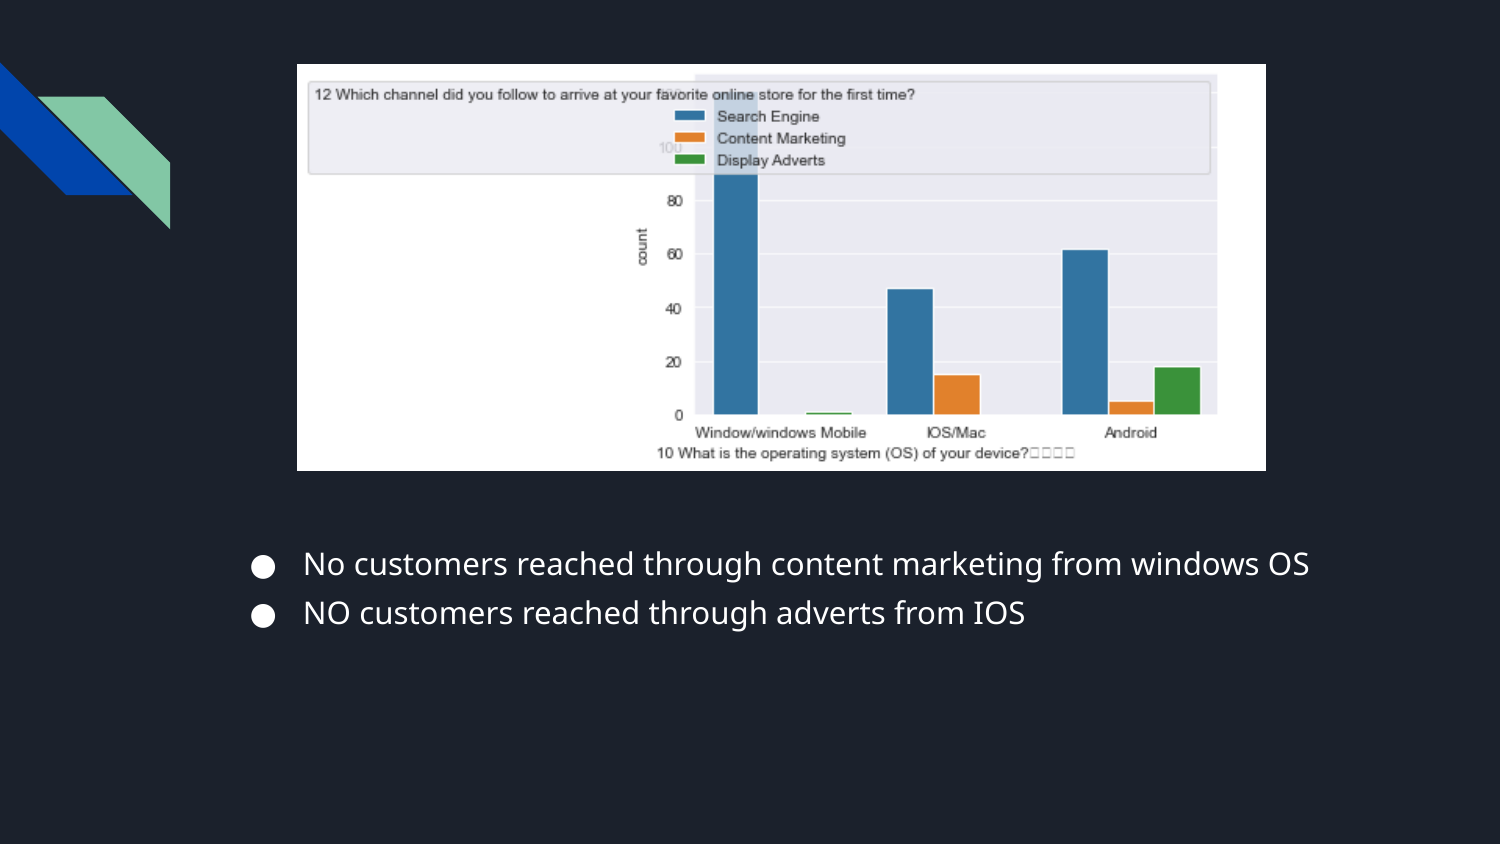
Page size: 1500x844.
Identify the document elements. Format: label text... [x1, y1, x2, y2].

list No customers reached through content marketing from windows OS NO customers reached through adverts from IOS [212, 257, 1368, 735]
picture [296, 64, 1266, 472]
